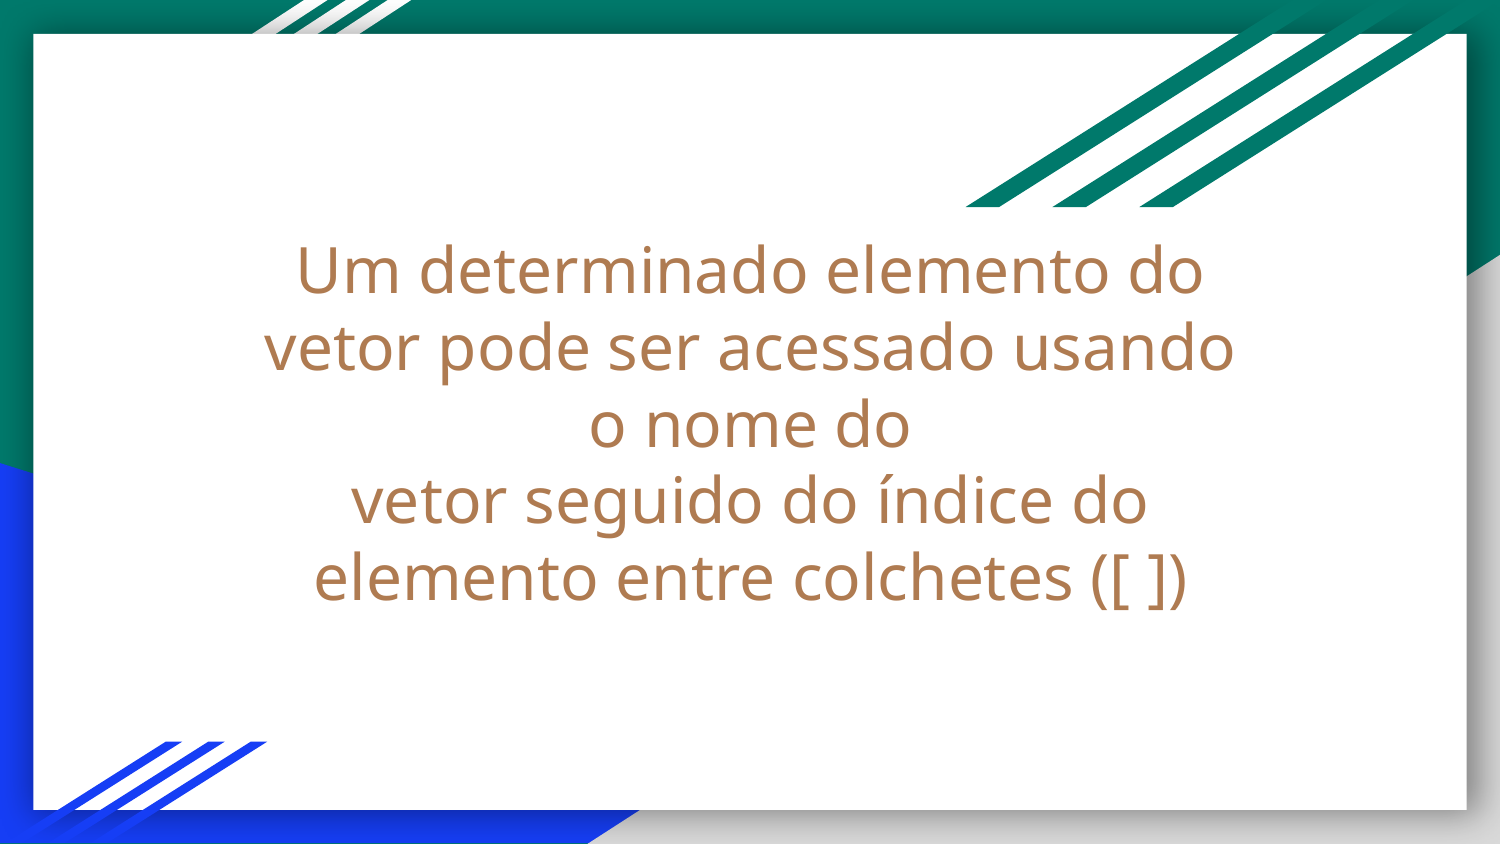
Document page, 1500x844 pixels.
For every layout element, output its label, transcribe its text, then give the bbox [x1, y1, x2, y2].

title Um determinado elemento do vetor pode ser acessado usando o nome do vetor seguido do índice do elemento entre colchetes ([ ]) [228, 213, 1274, 630]
